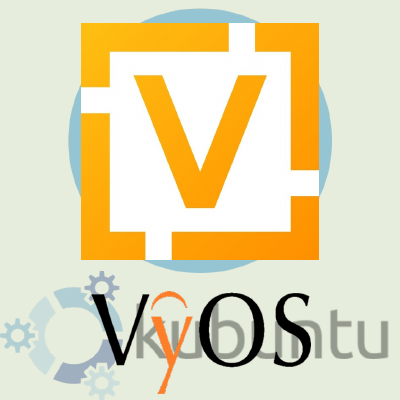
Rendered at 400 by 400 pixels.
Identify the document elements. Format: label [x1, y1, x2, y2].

text_box [0, 0, 400, 400]
